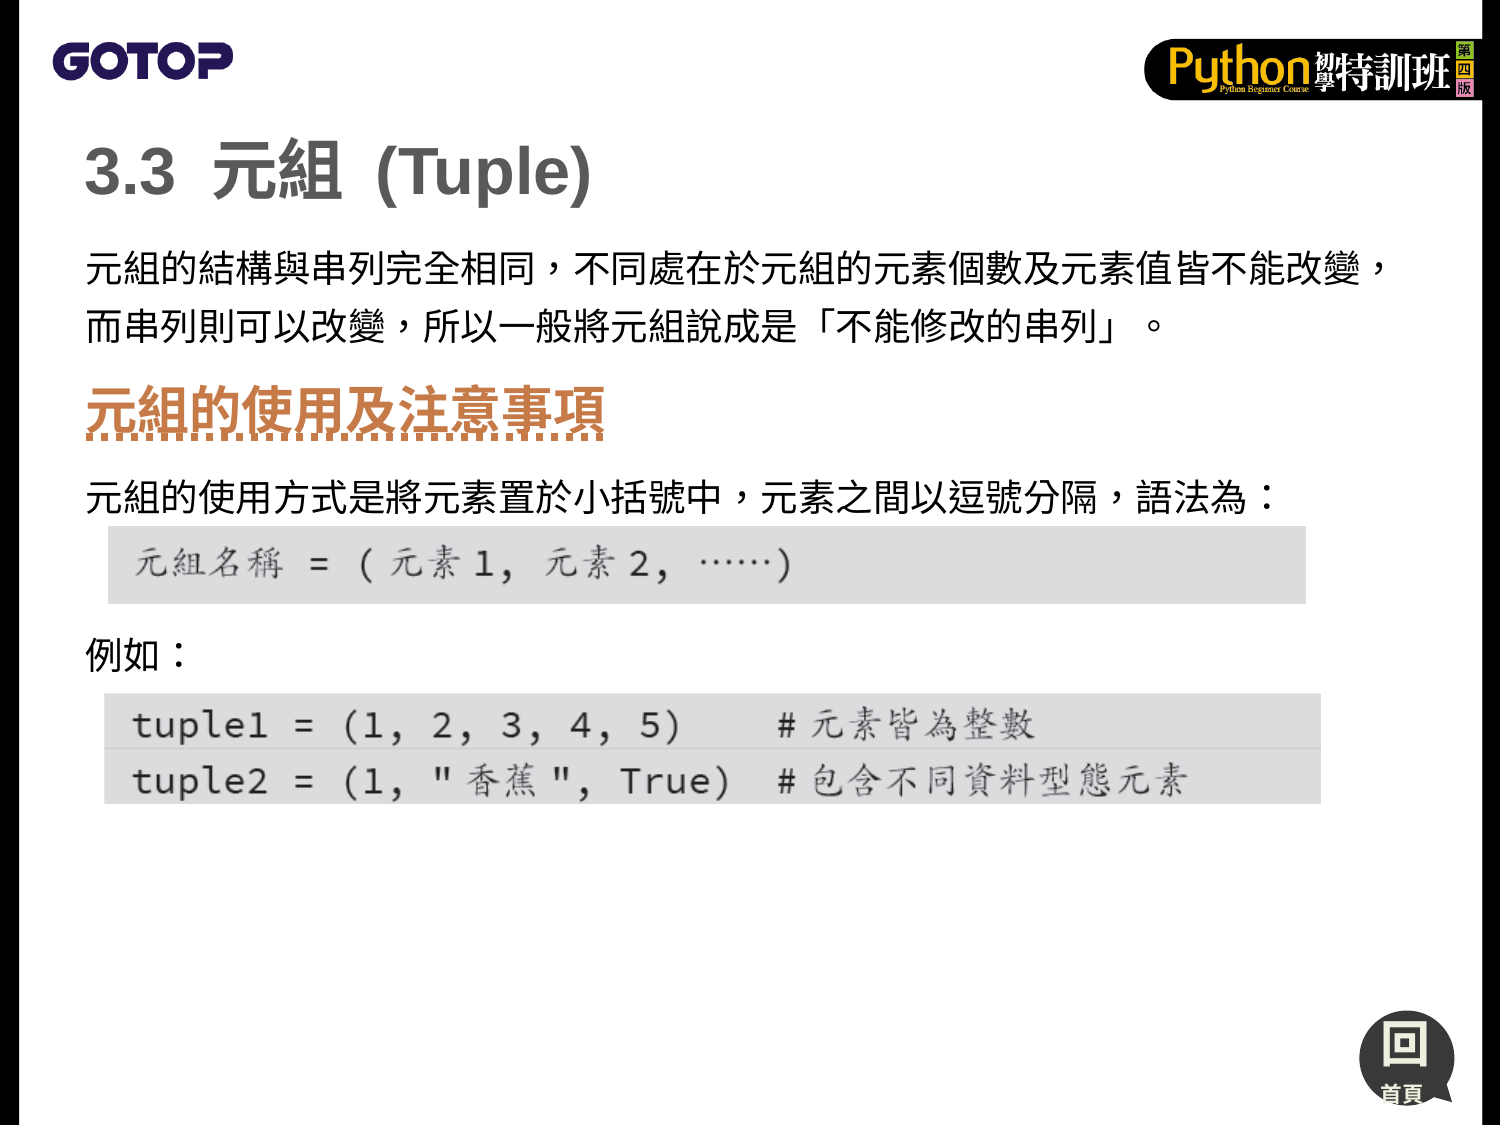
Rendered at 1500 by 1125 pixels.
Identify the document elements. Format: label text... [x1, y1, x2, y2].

title 3.3 元組 (Tuple) [69, 125, 1436, 220]
list 元組的結構與串列完全相同，不同處在於元組的元素個數及元素值皆不能改變，而串列則可以改變，所以一般將元組說成是「不能修改的串列」。 元組的使用及注意事項 元組的使用方式是將元素置於小括號中，元素之間以逗號分隔，語法為： 例如： [70, 223, 1430, 1071]
picture [0, 0, 1500, 1125]
